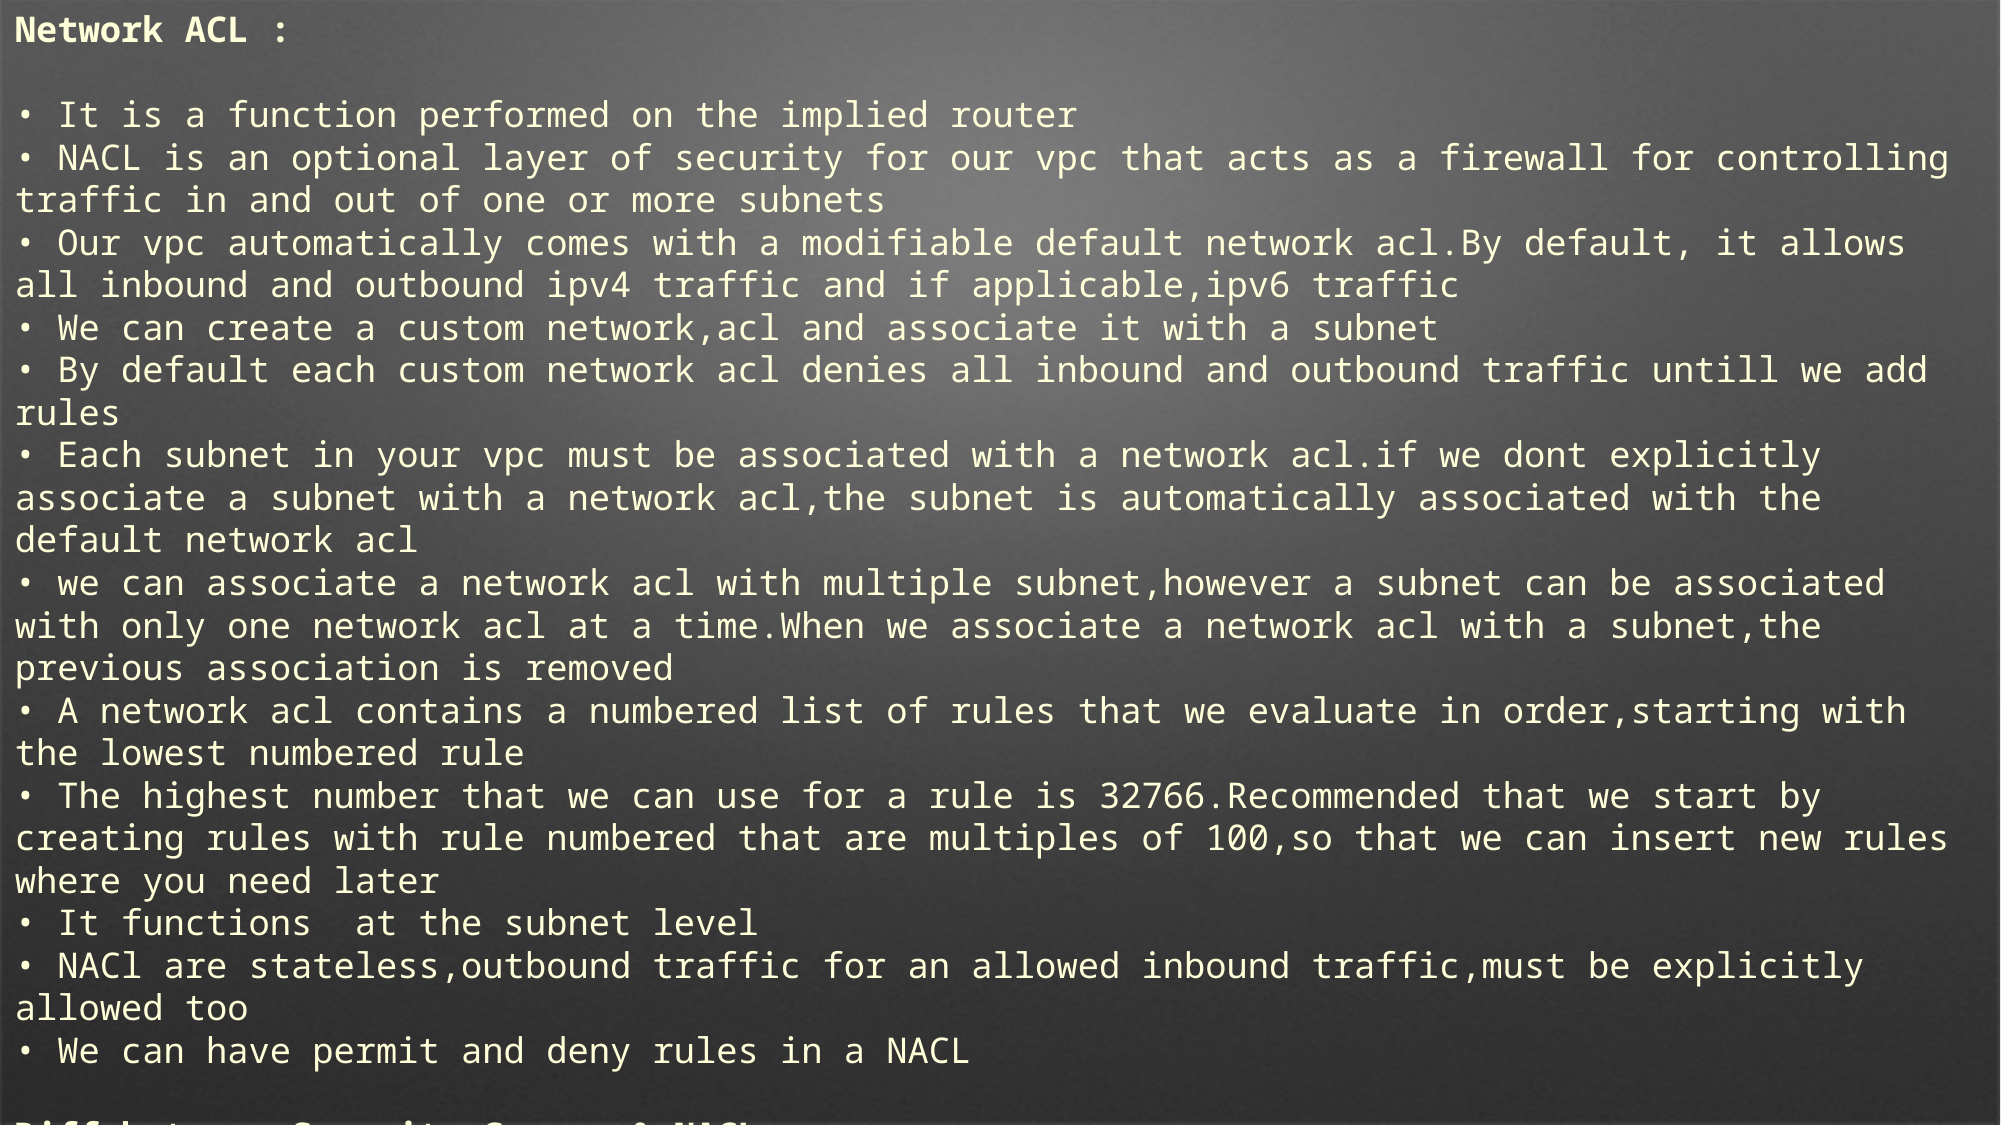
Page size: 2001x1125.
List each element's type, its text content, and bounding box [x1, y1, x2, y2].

text_box Network ACL : • It is a function performed on the implied router • NACL is an optional layer of security for our vpc that acts as a firewall for controlling traffic in and out of one or more subnets • Our vpc automatically comes with a modifiable default network acl.By default, it allows all inbound and outbound ipv4 traffic and if applicable,ipv6 traffic • We can create a custom network,acl and associate it with a subnet • By default each custom network acl denies all inbound and outbound traffic untill we add rules • Each subnet in your vpc must be associated with a network acl.if we dont explicitly associate a subnet with a network acl,the subnet is automatically associated with the default network acl • we can associate a network acl with multiple subnet,however a subnet can be associated with only one network acl at a time.When we associate a network acl with a subnet,the previous association is removed • A network acl contains a numbered list of rules that we evaluate in order,starting with the lowest numbered rule • The highest number that we can use for a rule is 32766.Recommended that we start by creating rules with rule numbered that are multiples of 100,so that we can insert new rules where you need later • It functions at the subnet level • NACl are stateless,outbound traffic for an allowed inbound traffic,must be explicitly allowed too • We can have permit and deny rules in a NACL Diff between Security Groups & NACL : • Security group Operate at instance level and NACL oprates at subnet level • SG support allows rules only and NACl permits allow as well as deny rules • SG is stateful,return traffic is automatically allowed and NACl is stateless,return traffic must be explicitly allowed by rules • SG applies to an instance only and NACl applies to all instances in this subnet [0, 0, 2000, 1125]
